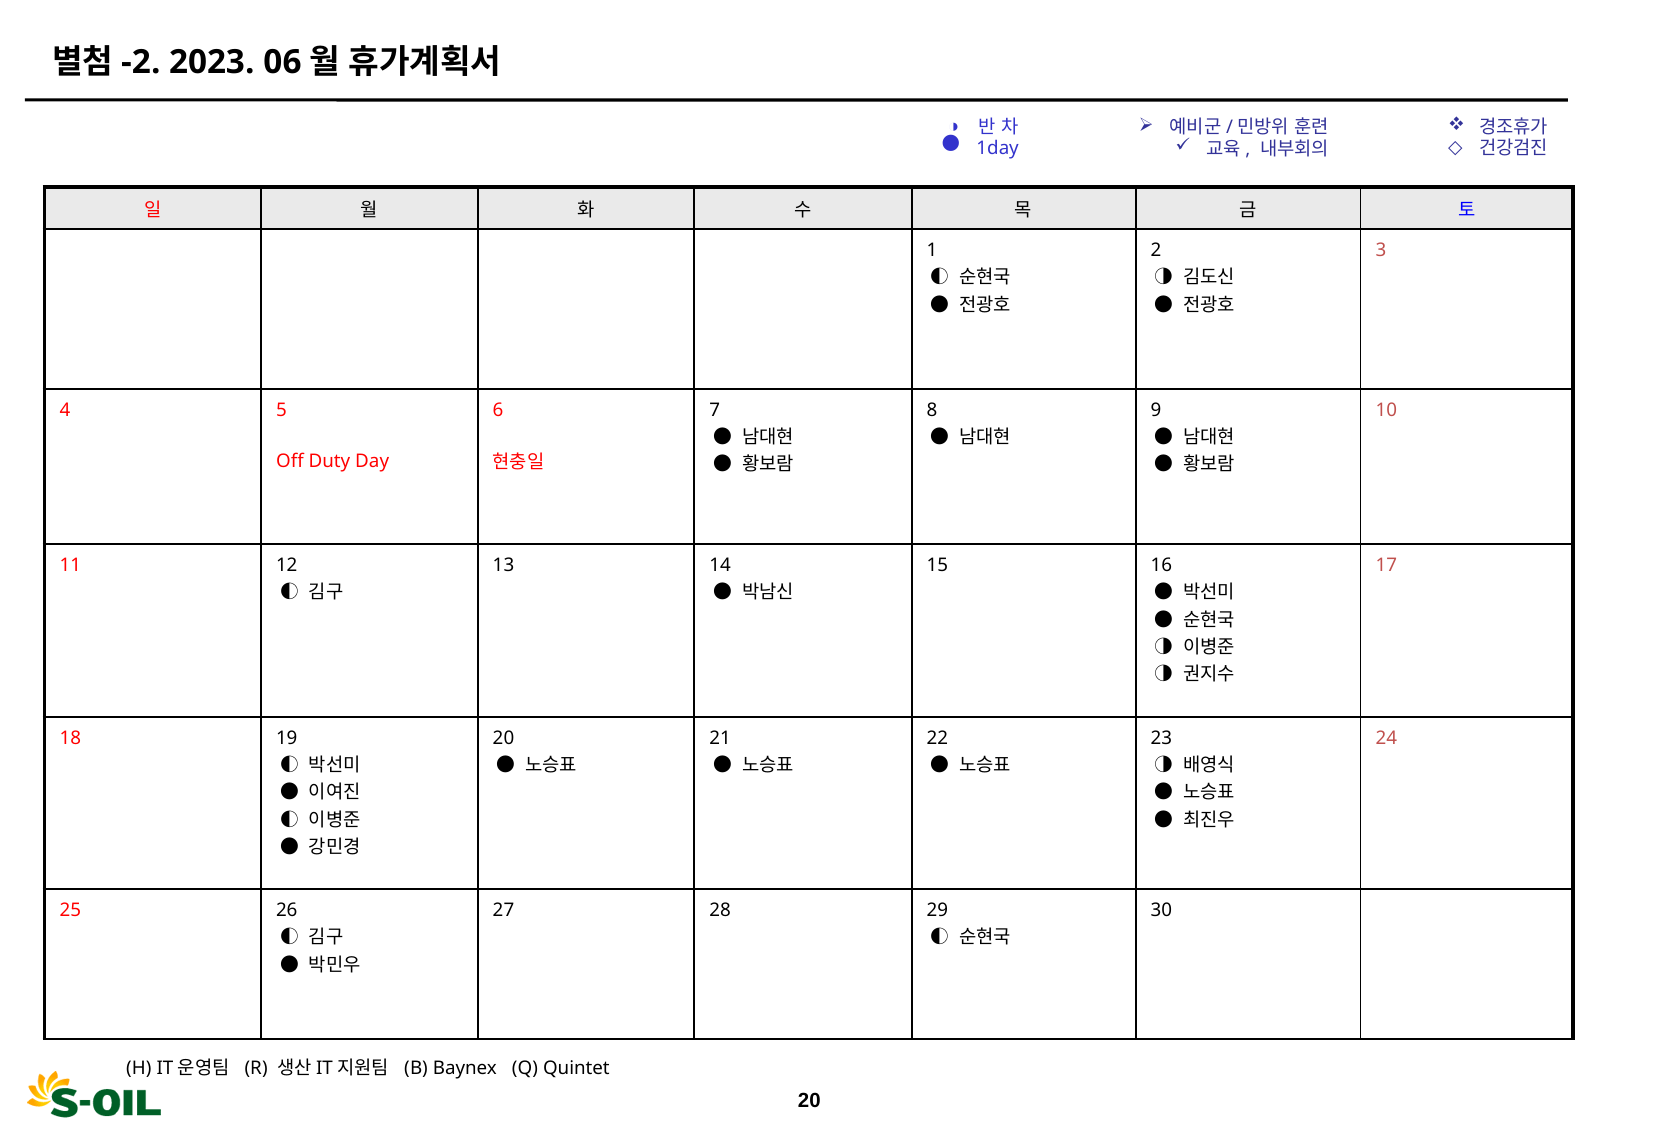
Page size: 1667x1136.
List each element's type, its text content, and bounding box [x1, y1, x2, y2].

table_cell [479, 230, 693, 388]
table_cell 19 ◐ 박선미 ● 이여진 ◐ 이병준 ● 강민경 [262, 718, 477, 888]
table_cell 27 [479, 890, 693, 1038]
table_cell 17 [1361, 545, 1571, 716]
table_cell 26 ◐ 김구 ● 박민우 [262, 890, 477, 1038]
table_header 일 [46, 189, 260, 228]
table_cell 20 ● 노승표 [479, 718, 693, 888]
table_cell 11 [46, 545, 260, 716]
table_cell 22 ● 노승표 [913, 718, 1135, 888]
table_cell 5 Off Duty Day [262, 390, 477, 543]
table_cell 12 ◐ 김구 [262, 545, 477, 716]
table_header 금 [1137, 189, 1360, 228]
table_cell [46, 230, 260, 388]
text_box 경조휴가 건강검진 [1288, 108, 1564, 167]
table_cell 24 [1361, 718, 1571, 888]
table_cell 4 [46, 390, 260, 543]
table_cell 9 ● 남대현 ● 황보람 [1137, 390, 1360, 543]
table_cell 23 ◑ 배영식 ● 노승표 ● 최진우 [1137, 718, 1360, 888]
table_header 목 [913, 189, 1135, 228]
table_cell 21 ● 노승표 [695, 718, 911, 888]
text_box 예비군/민방위 훈련 교육, 내부회의 [1111, 109, 1350, 168]
table_cell 13 [479, 545, 693, 716]
table_cell [695, 230, 911, 388]
table_cell 28 [695, 890, 911, 1038]
table_cell 8 ● 남대현 [913, 390, 1135, 543]
table_header 토 [1361, 189, 1571, 228]
table_cell 2 ◑ 김도신 ● 전광호 [1137, 230, 1360, 388]
table_cell 1 ◐ 순현국 ● 전광호 [913, 230, 1135, 388]
text_box 별첨-2. 2023. 06월 휴가계획서 [37, 32, 1523, 88]
table_header 화 [479, 189, 693, 228]
table_cell 30 [1137, 890, 1360, 1038]
text_box (H) IT운영팀 (R) 생산IT지원팀 (B) Baynex (Q) Quintet [118, 1050, 625, 1087]
table_header 수 [695, 189, 911, 228]
table_cell 10 [1361, 390, 1571, 543]
table_cell [262, 230, 477, 388]
table_cell 15 [913, 545, 1135, 716]
text_box 반 차 1day [925, 108, 1034, 169]
table_cell 25 [46, 890, 260, 1038]
table_cell 29 ◐ 순현국 [913, 890, 1135, 1038]
table_cell 7 ● 남대현 ● 황보람 [695, 390, 911, 543]
table_header 월 [262, 189, 477, 228]
table_cell 18 [46, 718, 260, 888]
table_cell 14 ● 박남신 [695, 545, 911, 716]
table_cell [1361, 890, 1571, 1038]
table_cell 6 현충일 [479, 390, 693, 543]
table_cell 3 [1361, 230, 1571, 388]
table_cell 16 ● 박선미 ● 순현국 ◑ 이병준 ◑ 권지수 [1137, 545, 1360, 716]
